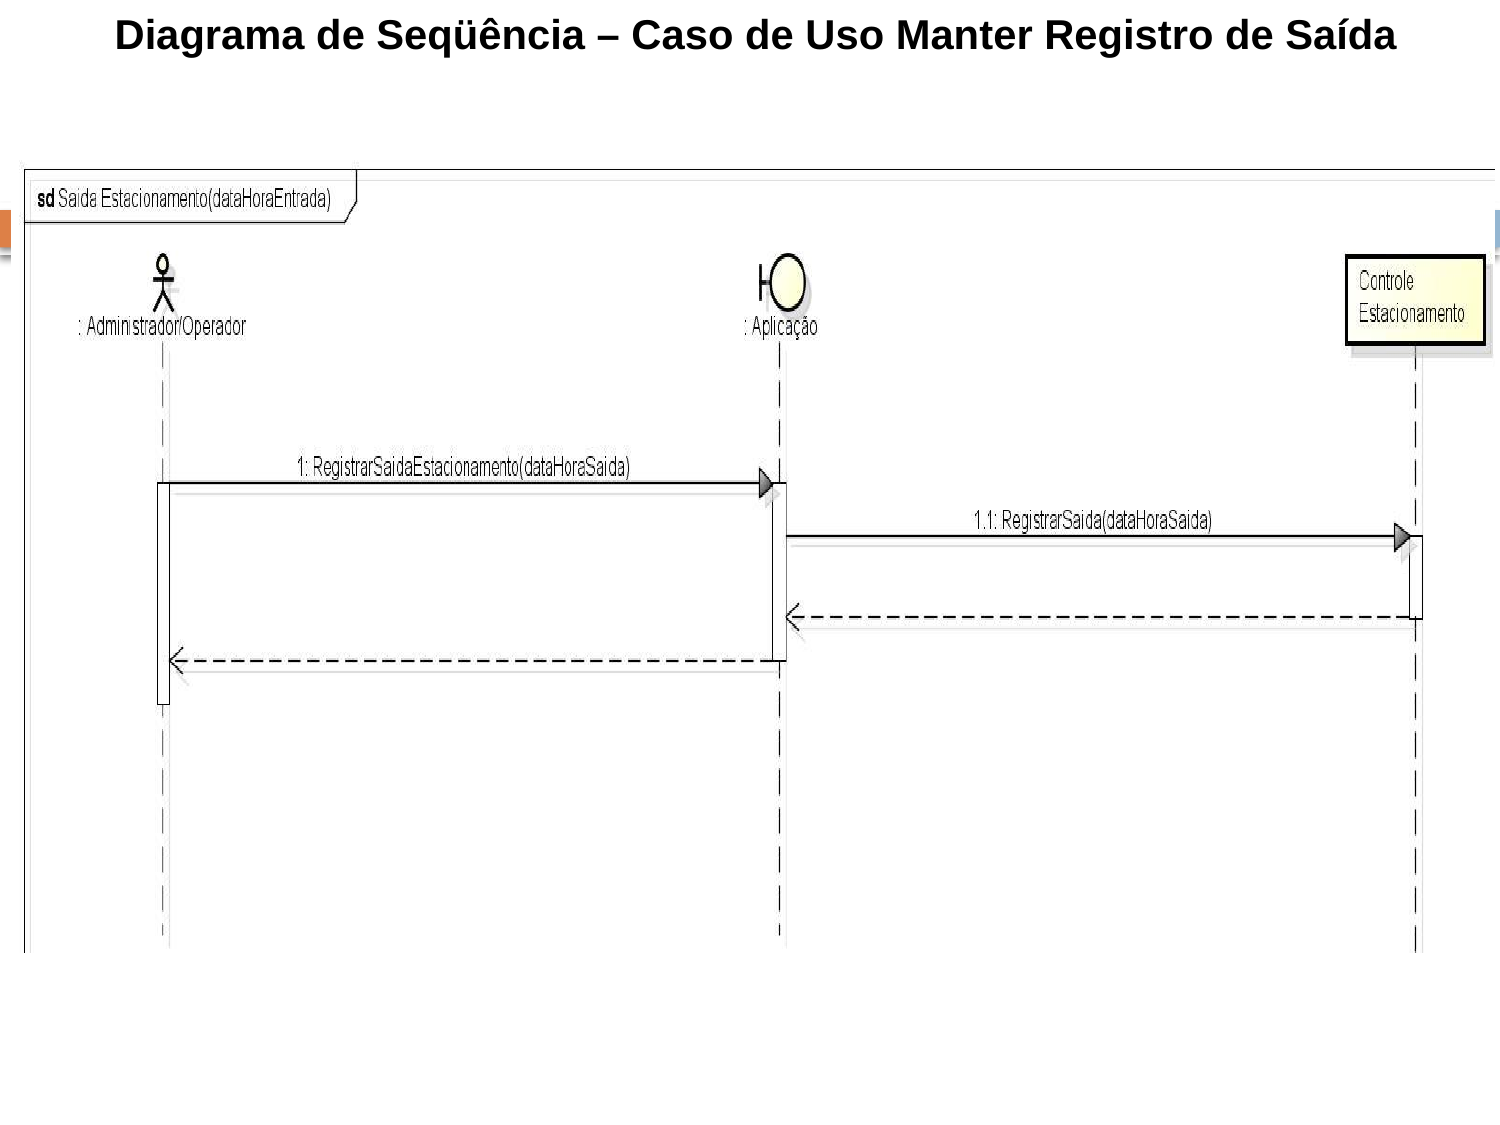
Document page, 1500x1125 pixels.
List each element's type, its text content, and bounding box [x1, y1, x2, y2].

picture [11, 148, 1495, 953]
text_box Diagrama de Seqüência – Caso de Uso Manter Registro de Saída [99, 0, 1412, 65]
